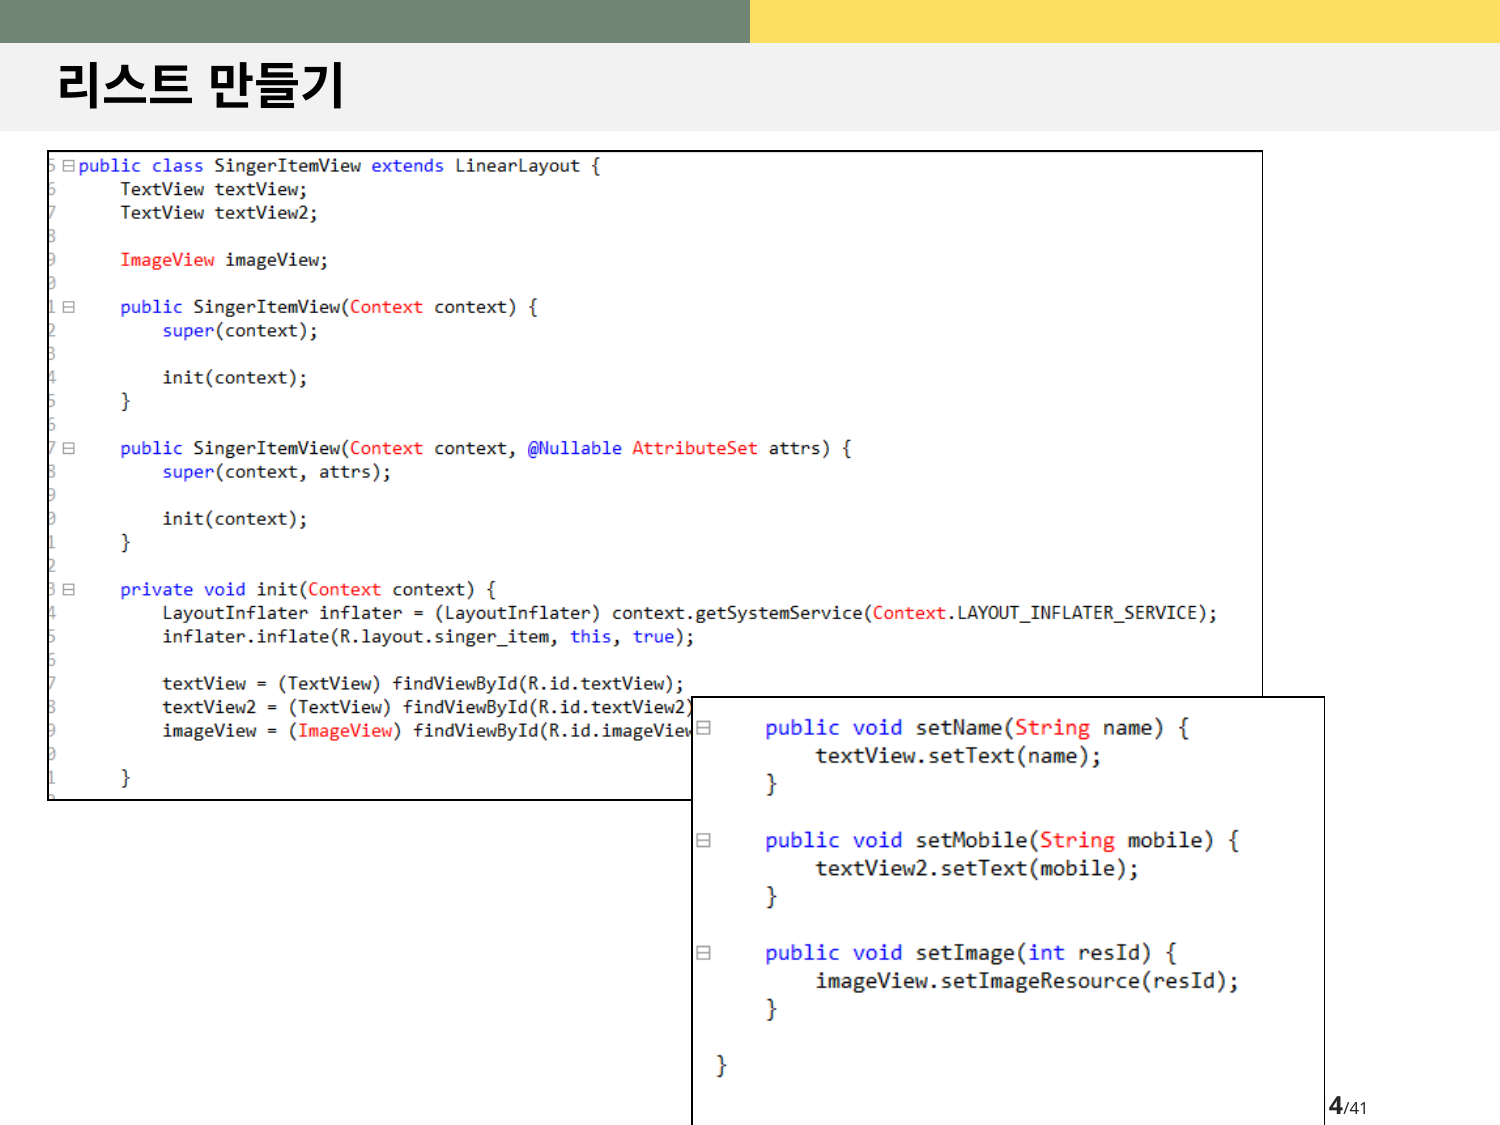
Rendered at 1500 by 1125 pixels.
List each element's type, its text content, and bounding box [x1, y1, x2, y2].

title 리스트 만들기 [41, 42, 1459, 128]
picture [48, 151, 1325, 1125]
